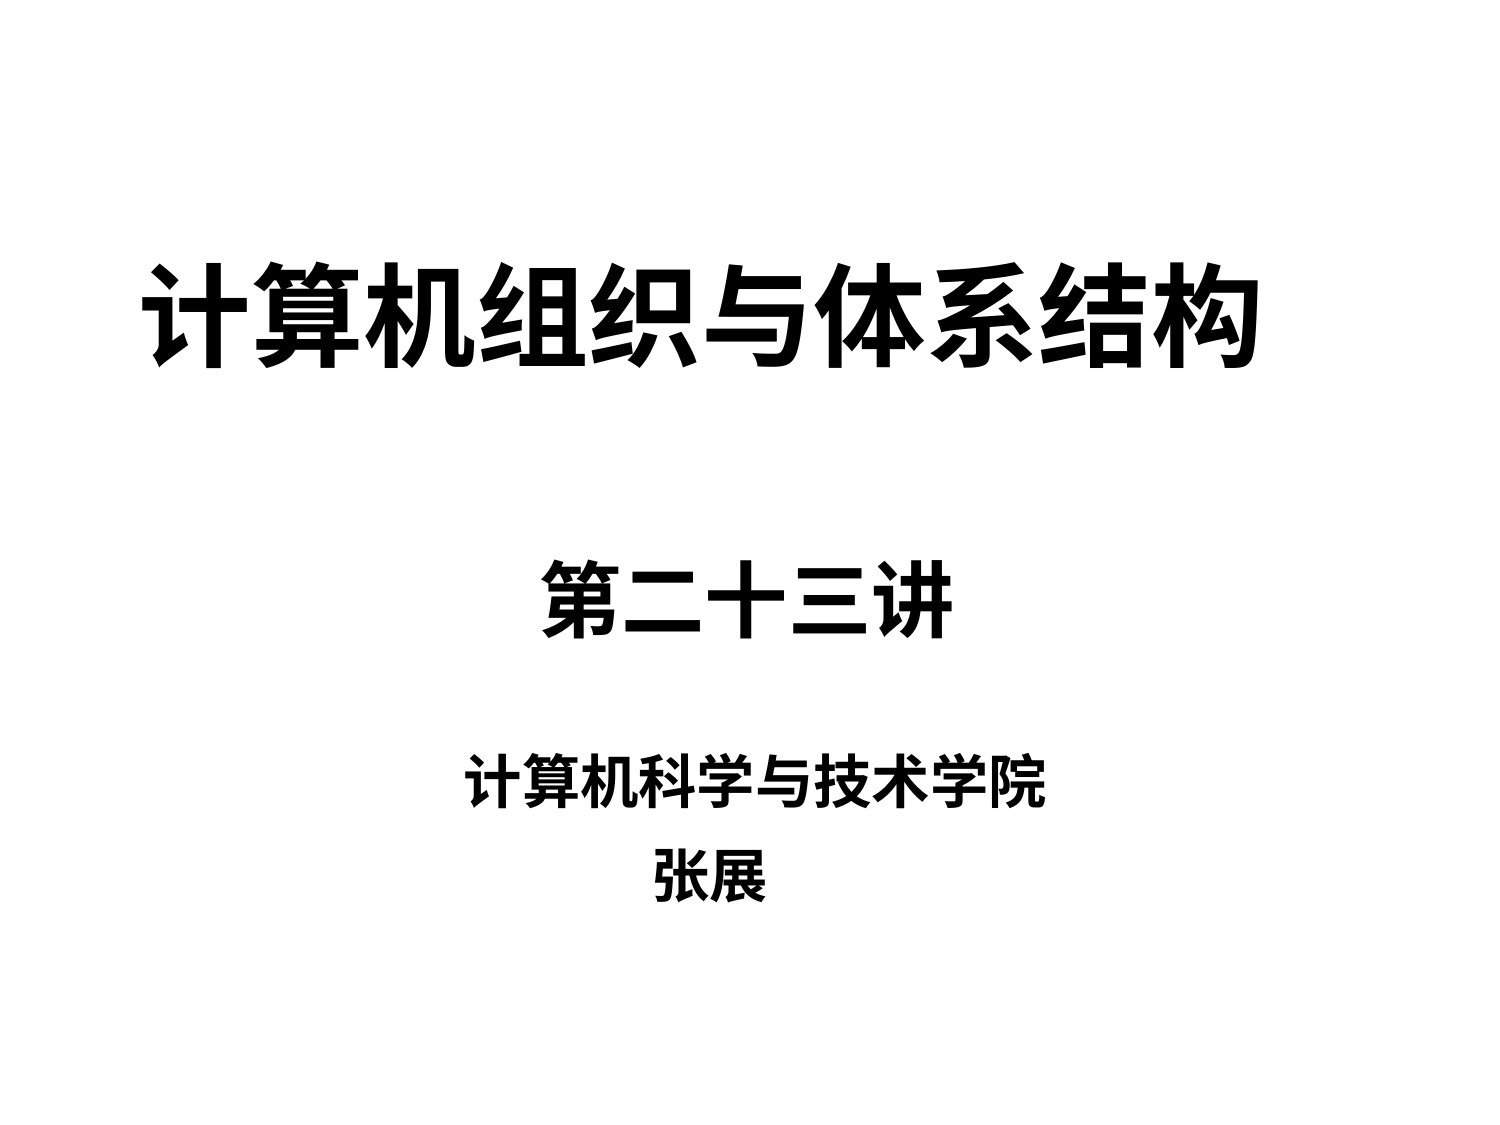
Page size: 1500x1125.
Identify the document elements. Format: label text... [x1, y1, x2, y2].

text_box 第二十三讲 [281, 503, 1212, 692]
title 计算机组织与体系结构 [123, 220, 1388, 408]
text_box 计算机科学与技术学院 [421, 738, 1137, 823]
text_box 张展 [609, 832, 1094, 917]
